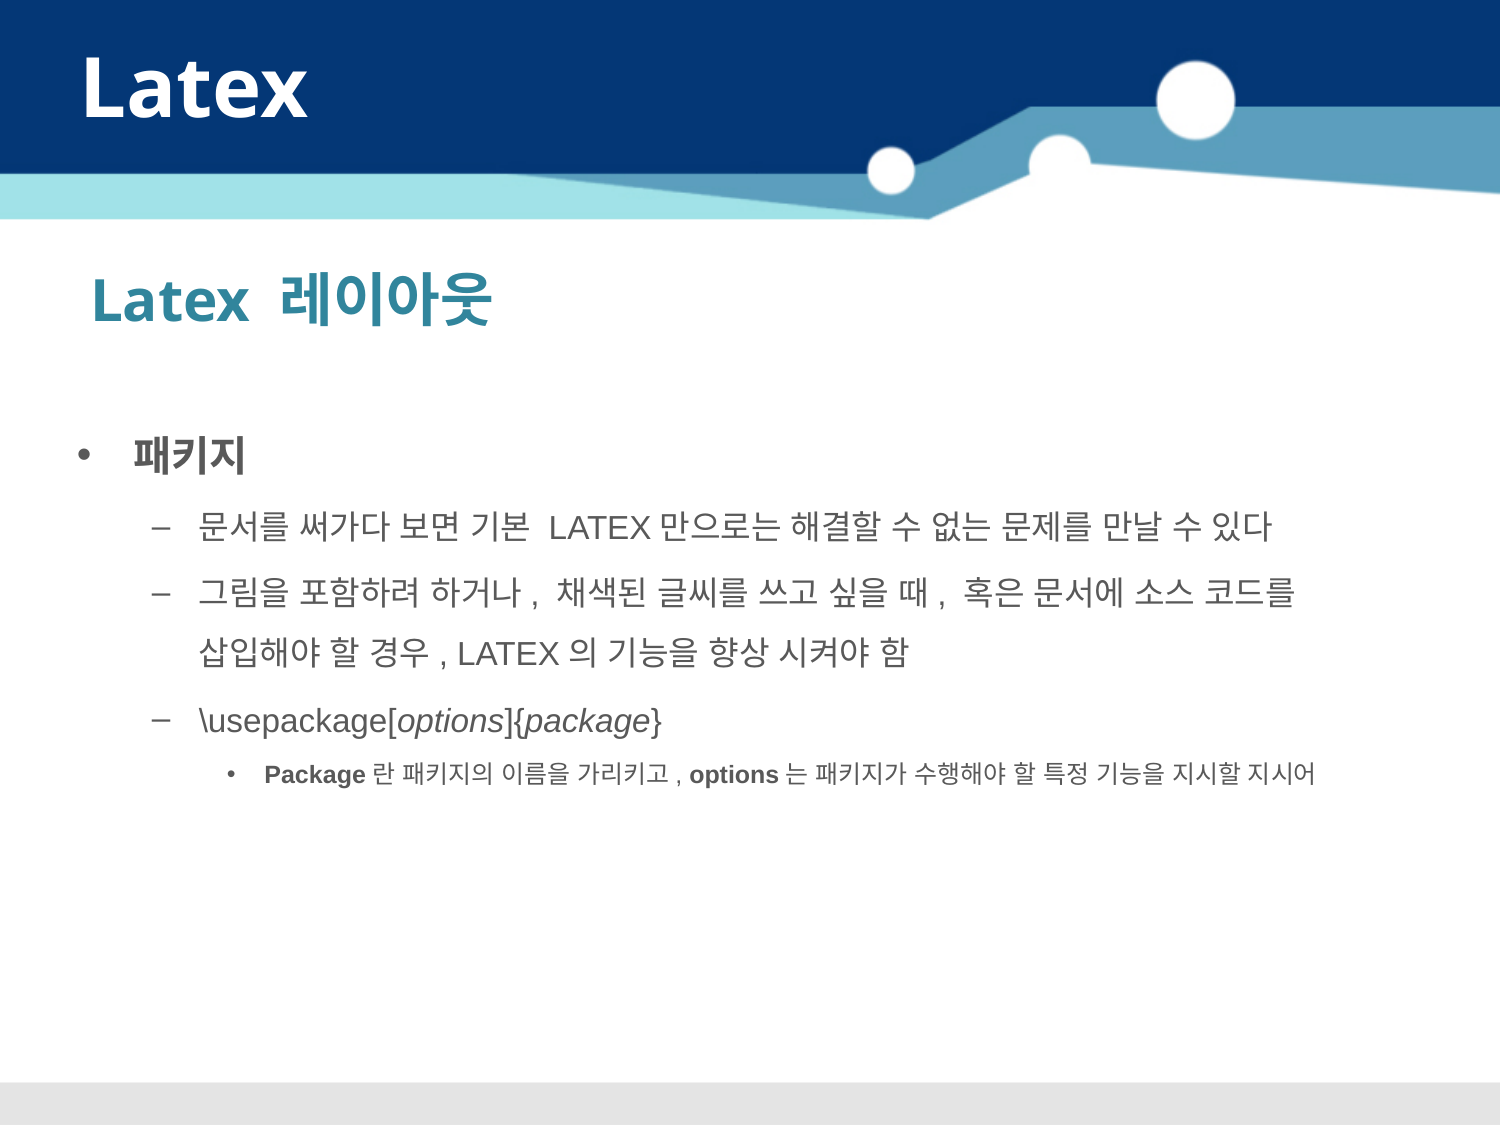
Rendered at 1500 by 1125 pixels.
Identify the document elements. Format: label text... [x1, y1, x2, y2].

text_box Latex 레이아웃 [0, 244, 823, 353]
text_box 패키지 문서를 써가다 보면 기본 LATEX만으로는 해결할 수 없는 문제를 만날 수 있다 그림을 포함하려 하거나, 채색된 글씨를 쓰고 싶을 때, 혹은 문서에 소스 코드를 삽입해야 할 경우, LATEX의 기능을 향상 시켜야 함 \usepackage[options]{package} Package란 패키지의 이름을 가리키고, options는 패키지가 수행해야 할 특정 기능을 지시할 지시어 [62, 397, 1413, 1052]
picture [0, 0, 1500, 1125]
text_box Latex [63, 23, 1042, 144]
